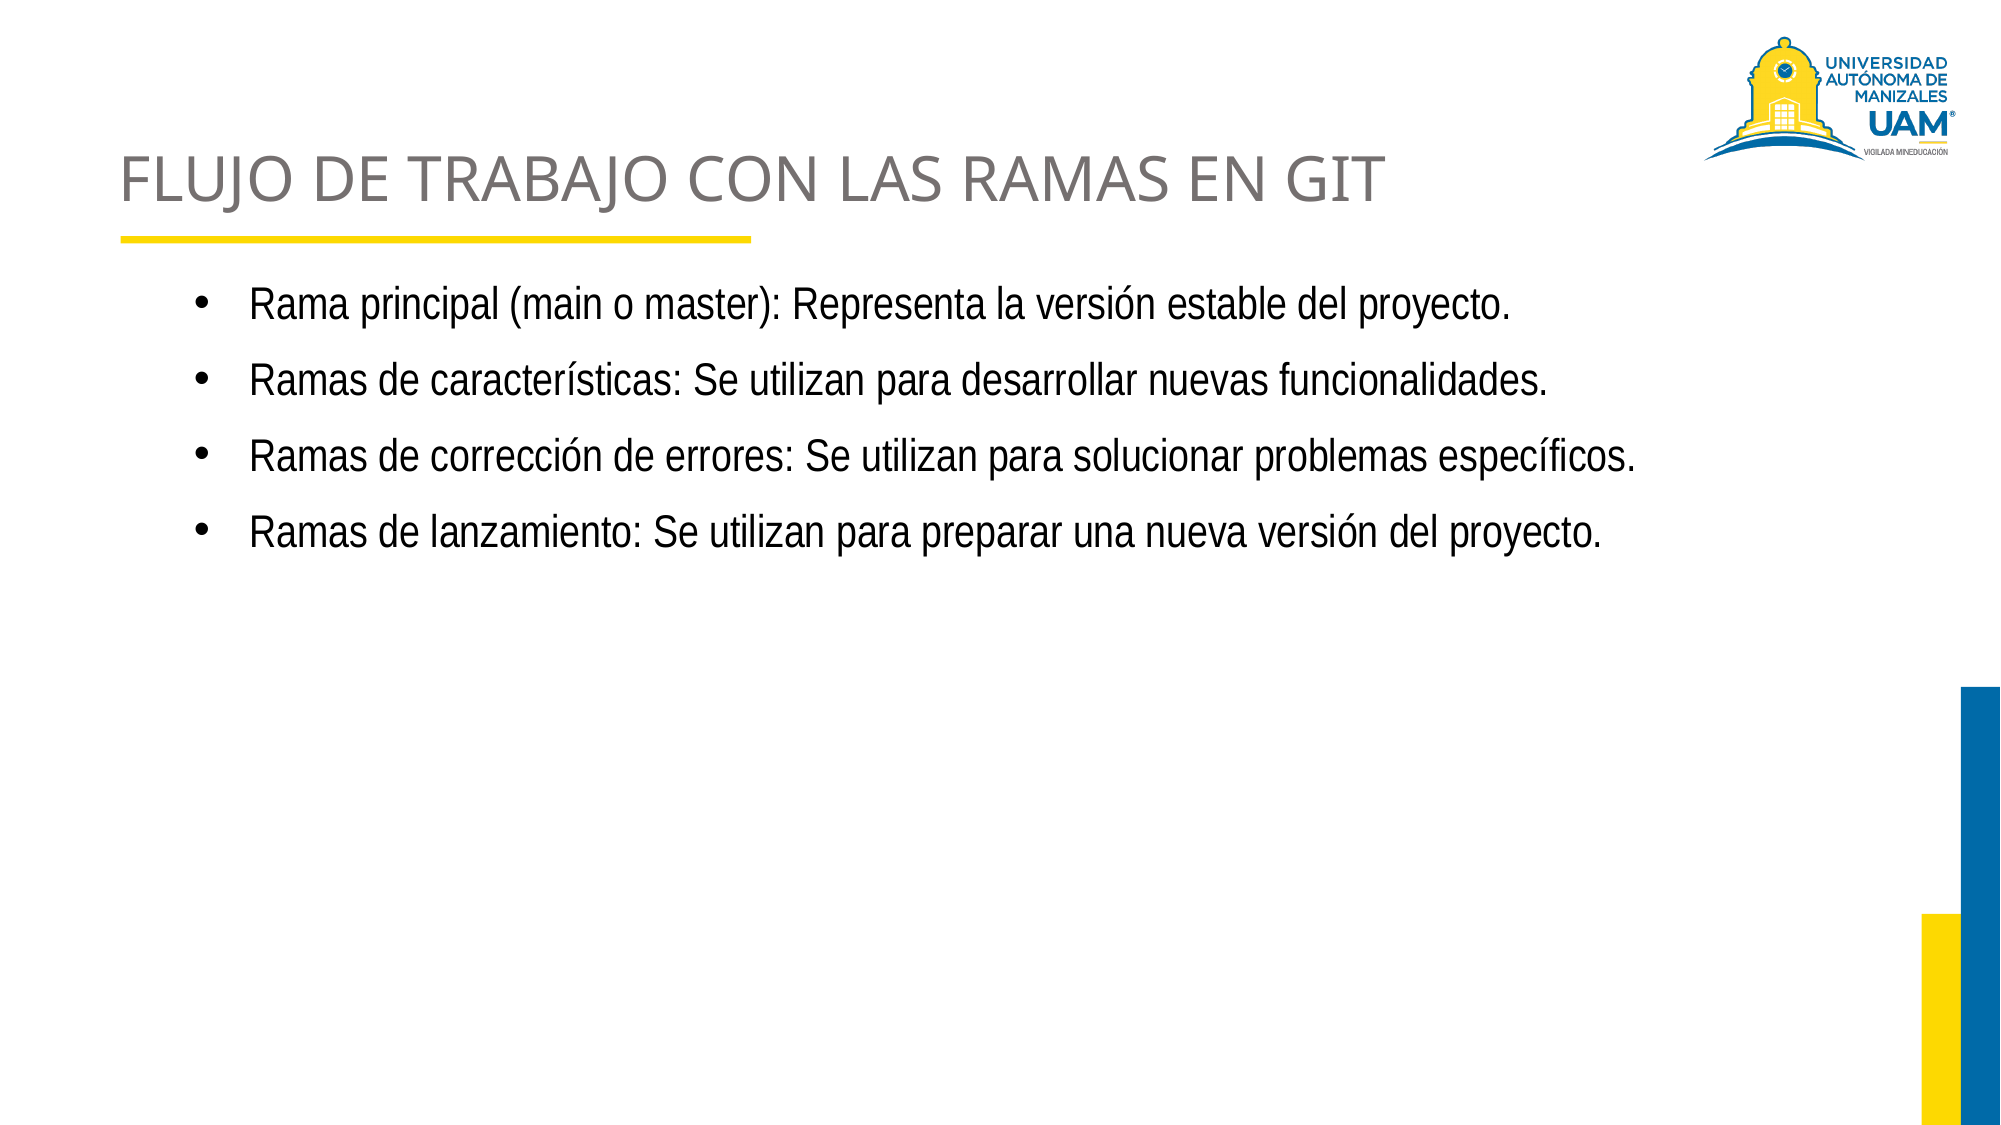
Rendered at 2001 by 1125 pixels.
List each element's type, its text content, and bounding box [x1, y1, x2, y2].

title FLUJO DE TRABAJO CON LAS RAMAS EN GIT [103, 96, 1829, 267]
text_box [120, 236, 752, 244]
picture [1683, 13, 1976, 184]
list Rama principal (main o master): Representa la versión estable del proyecto. Ramas de características: Se utilizan para desarrollar nuevas funcionalidades. Ramas de corrección de errores: Se utilizan para solucionar problemas específicos. Ramas de lanzamiento: Se utilizan para preparar una nueva versión del proyecto. [103, 266, 1686, 916]
